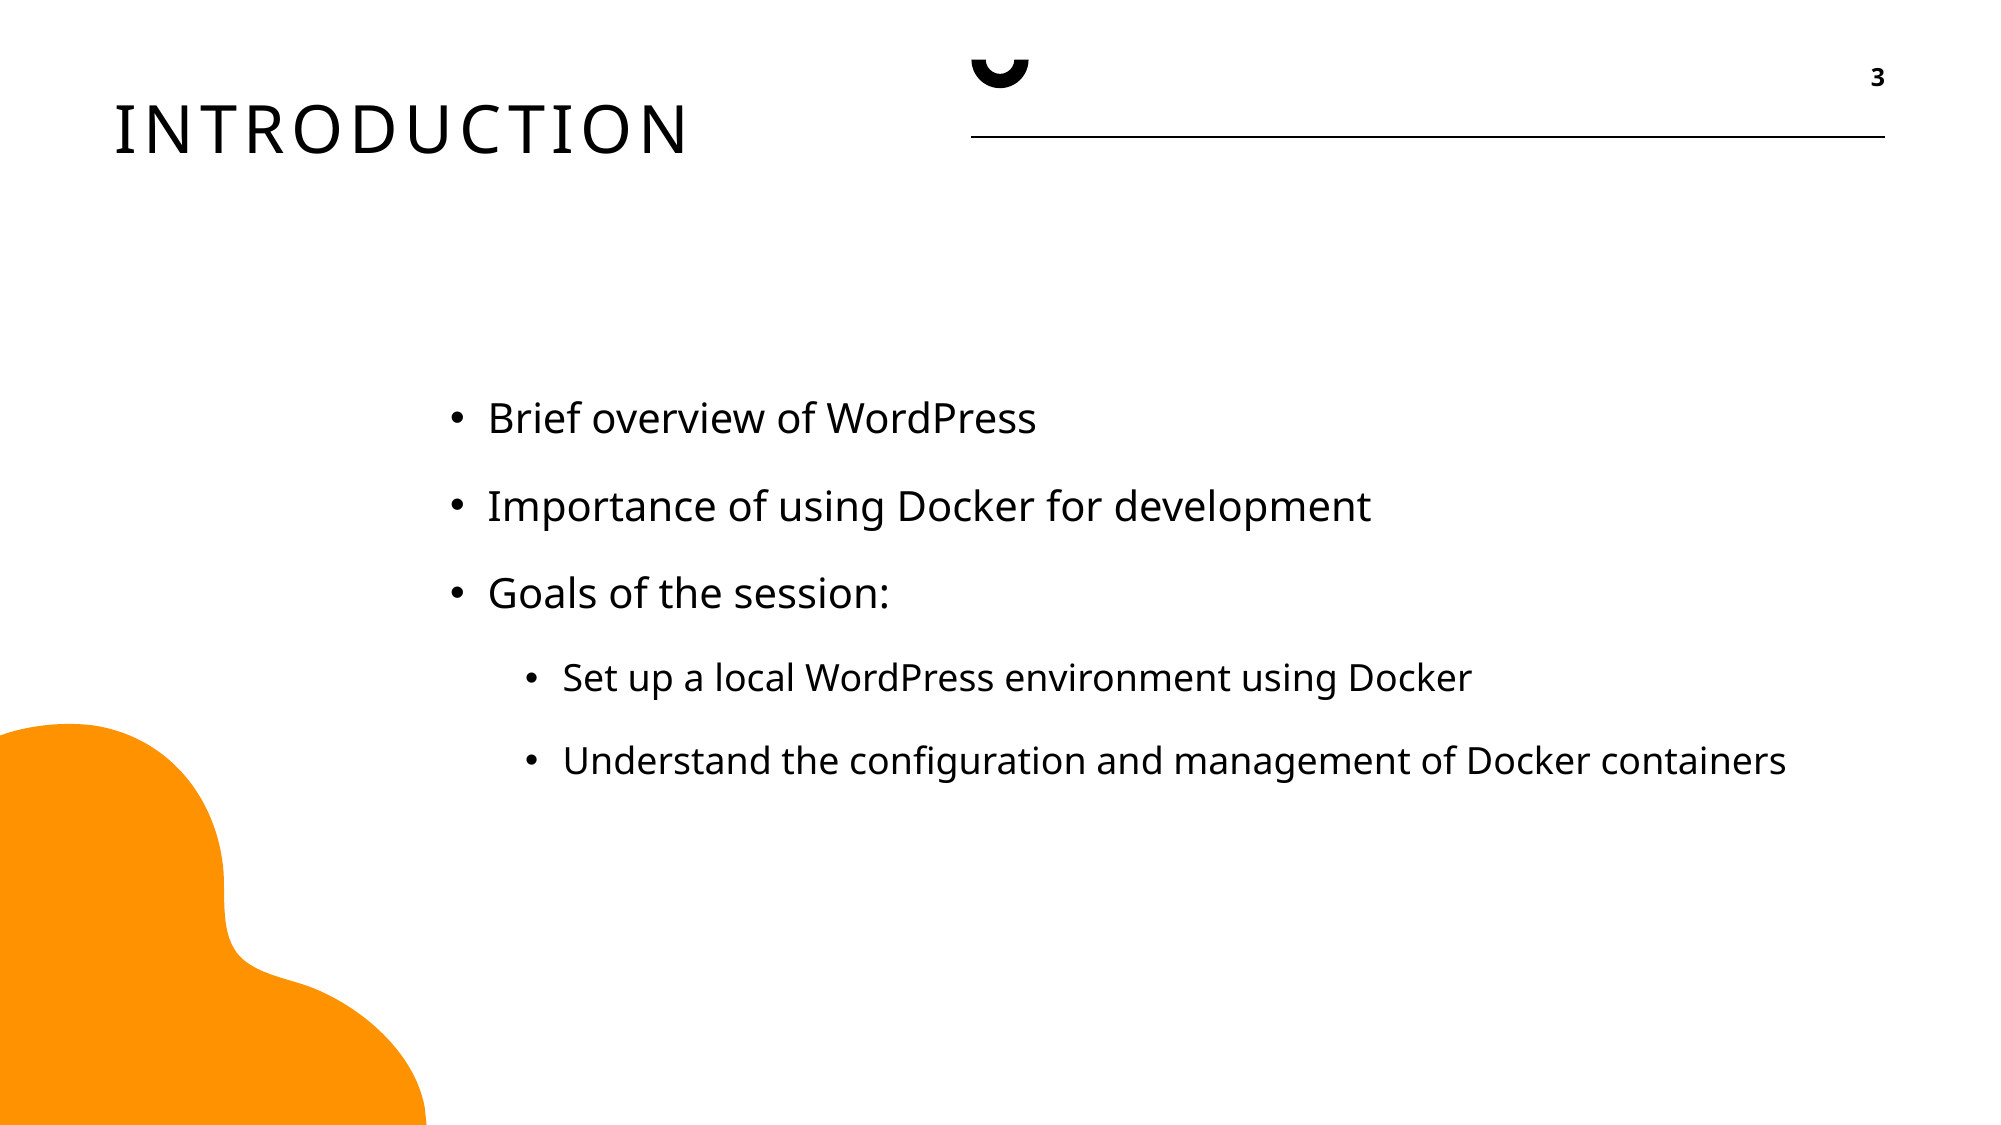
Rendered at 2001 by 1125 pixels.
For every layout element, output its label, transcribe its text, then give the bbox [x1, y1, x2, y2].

slide_number 3 [1827, 25, 1885, 103]
list Brief overview of WordPress Importance of using Docker for development Goals of the session: Set up a local WordPress environment using Docker Understand the configuration and management of Docker containers [435, 384, 1884, 1100]
title Introduction [114, 88, 933, 385]
